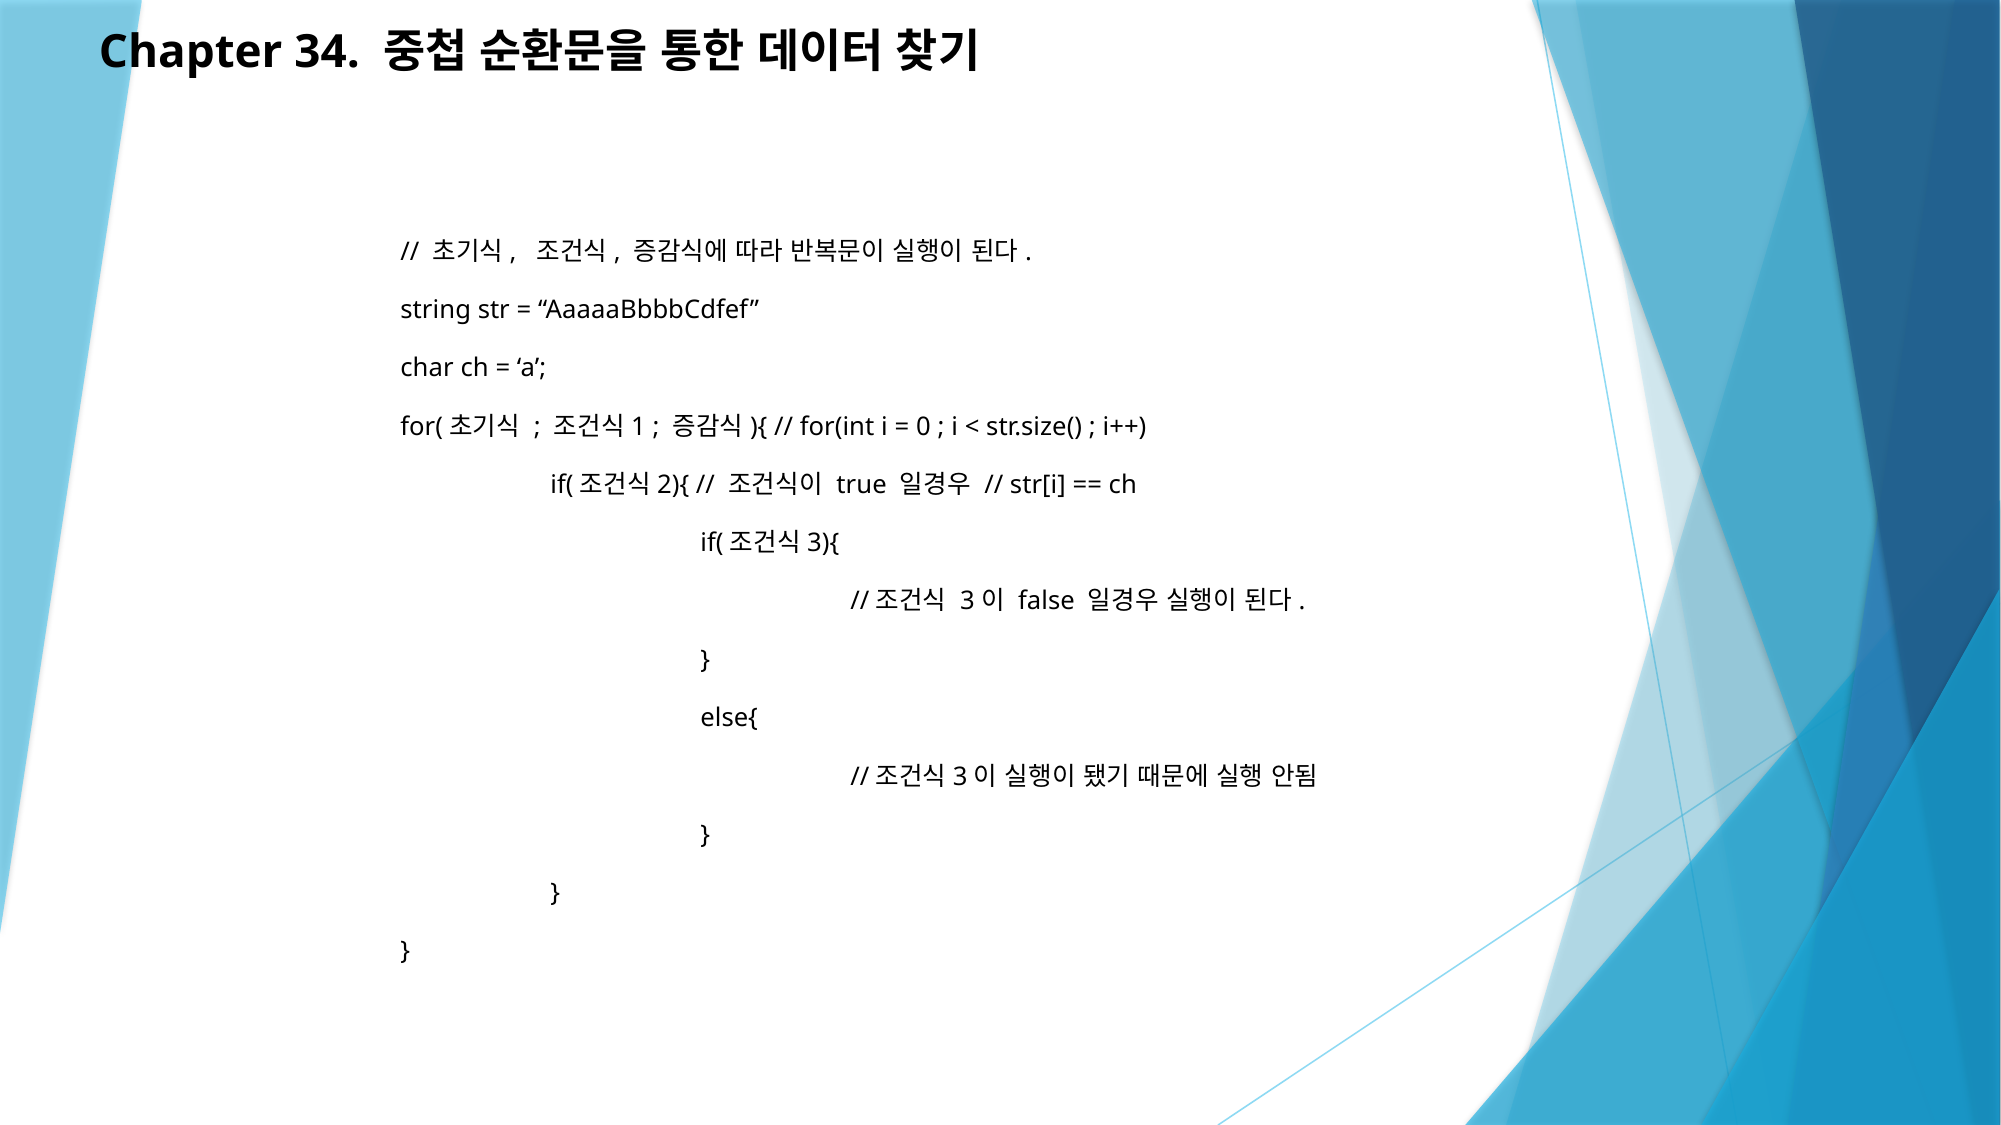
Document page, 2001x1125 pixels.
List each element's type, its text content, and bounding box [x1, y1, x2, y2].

text_box Chapter 34. 중첩 순환문을 통한 데이터 찾기 [72, 0, 1019, 109]
text_box // 초기식, 조건식, 증감식에 따라 반복문이 실행이 된다. string str = “AaaaaBbbbCdfef” char ch = ‘a’; for(초기식 ; 조건식1 ; 증감식){ // for(int i = 0 ; i < str.size() ; i++) if(조건식2){ // 조건식이 true 일경우 // str[i] == ch if(조건식3){ //조건식 3이 false 일경우 실행이 된다. } else{ //조건식3이 실행이 됐기 때문에 실행 안됨 } } } [385, 199, 1383, 1108]
